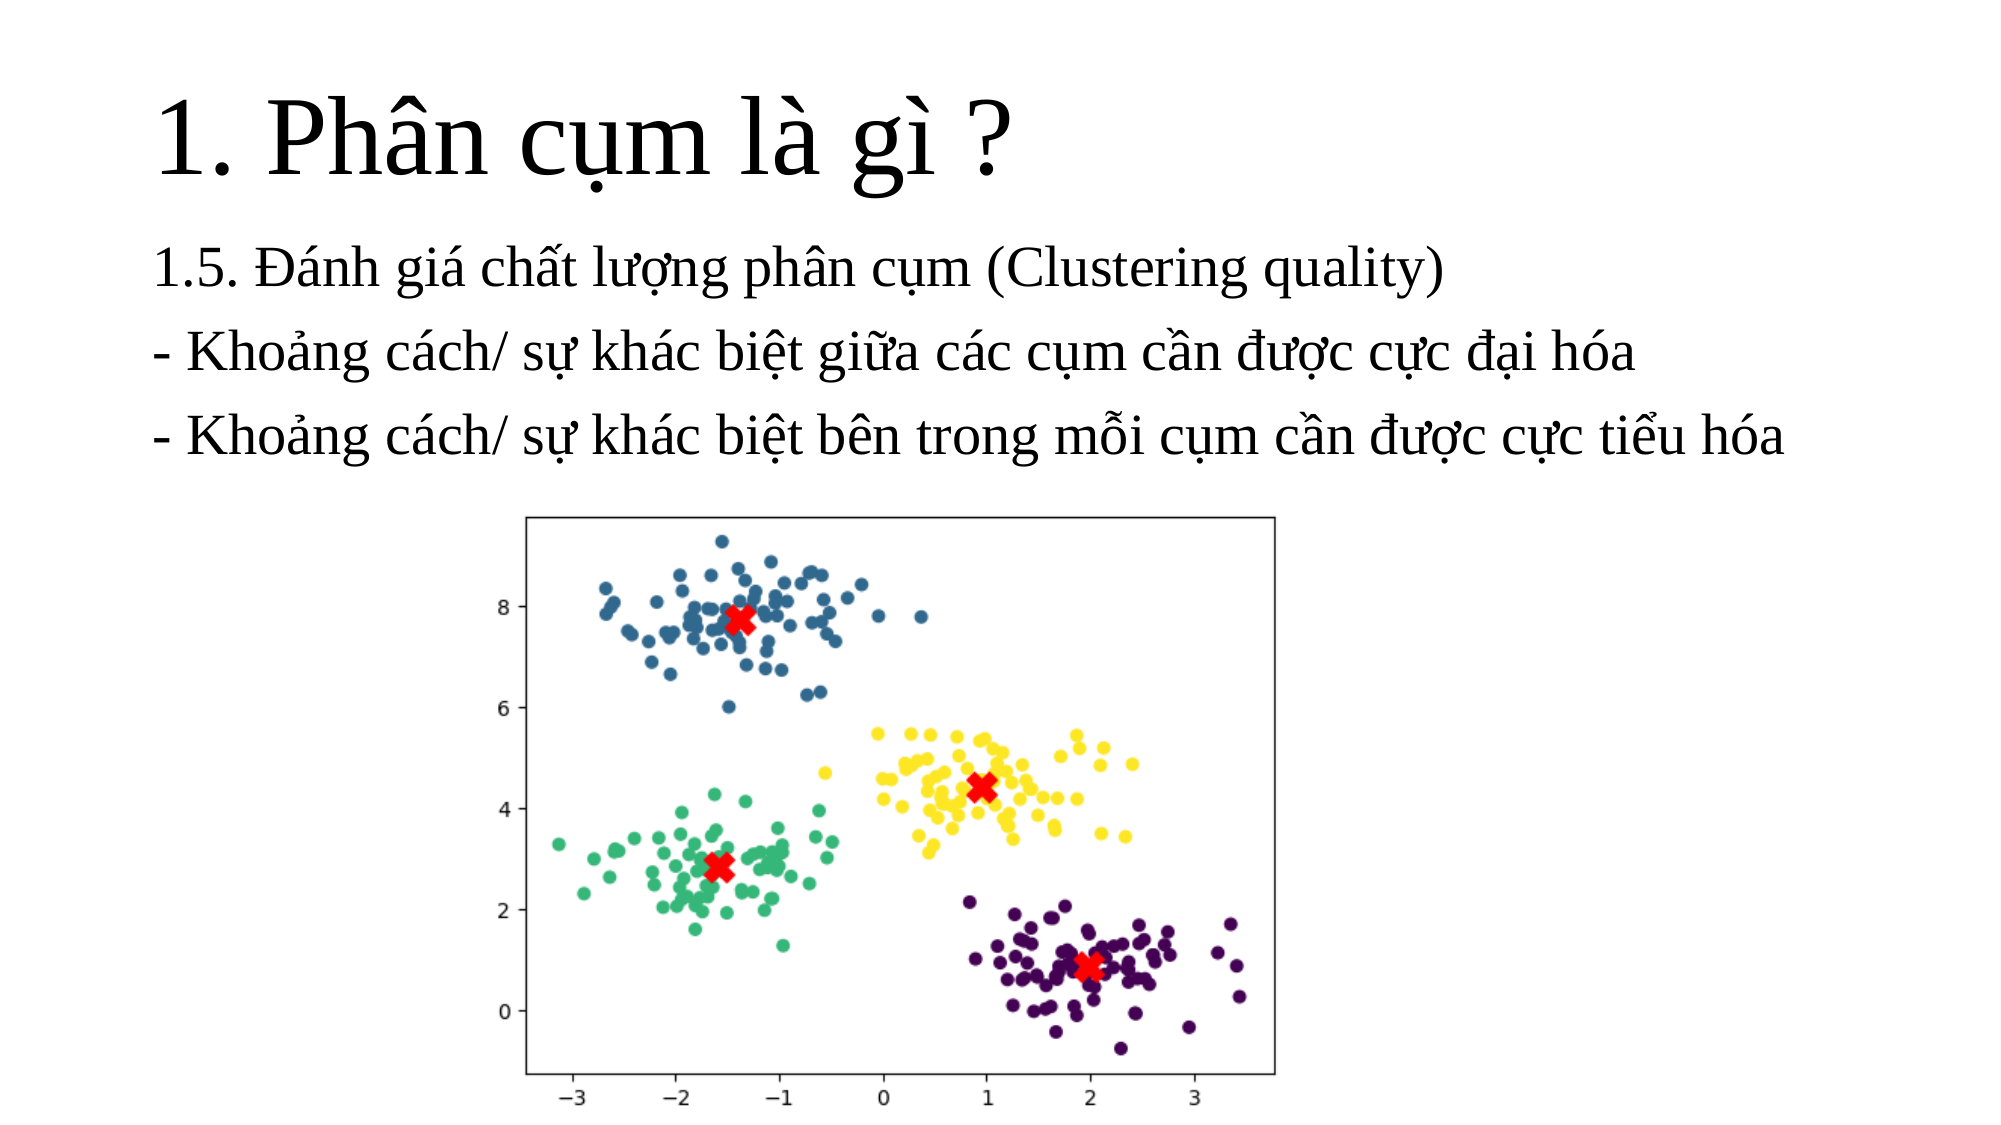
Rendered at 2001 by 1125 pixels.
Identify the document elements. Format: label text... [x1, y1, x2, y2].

list 1.5. Đánh giá chất lượng phân cụm (Clustering quality) - Khoảng cách/ sự khác biệt giữa các cụm cần được cực đại hóa - Khoảng cách/ sự khác biệt bên trong mỗi cụm cần được cực tiểu hóa [137, 228, 1863, 1014]
picture [482, 502, 1288, 1125]
title 1. Phân cụm là gì ? [137, 0, 1863, 228]
